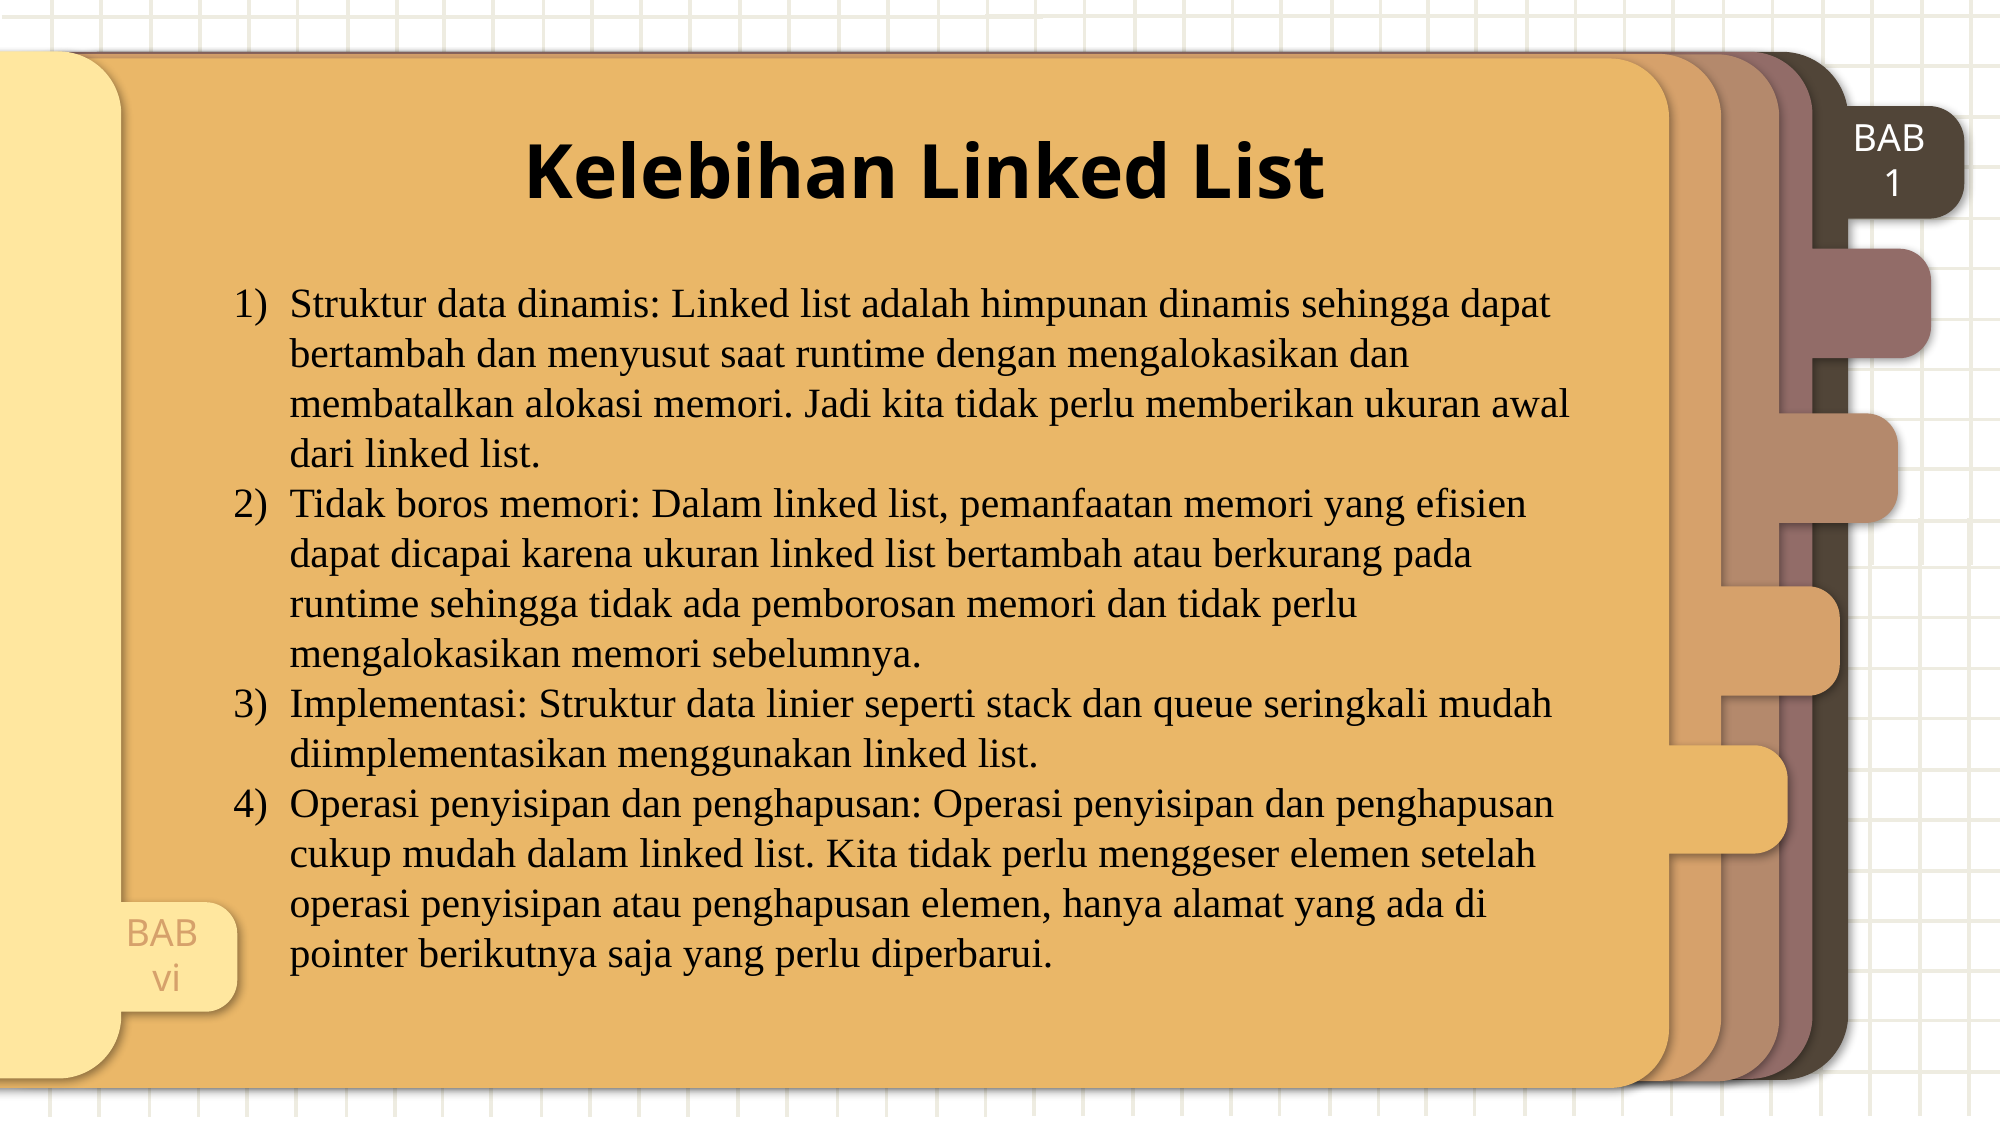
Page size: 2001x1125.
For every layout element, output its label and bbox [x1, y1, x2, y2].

text_box [0, 0, 2000, 1118]
text_box [1897, 51, 1939, 1080]
text_box [1849, 54, 1905, 1082]
text_box [246, 53, 1846, 1082]
text_box [0, 51, 243, 1079]
text_box [0, 58, 1794, 1089]
